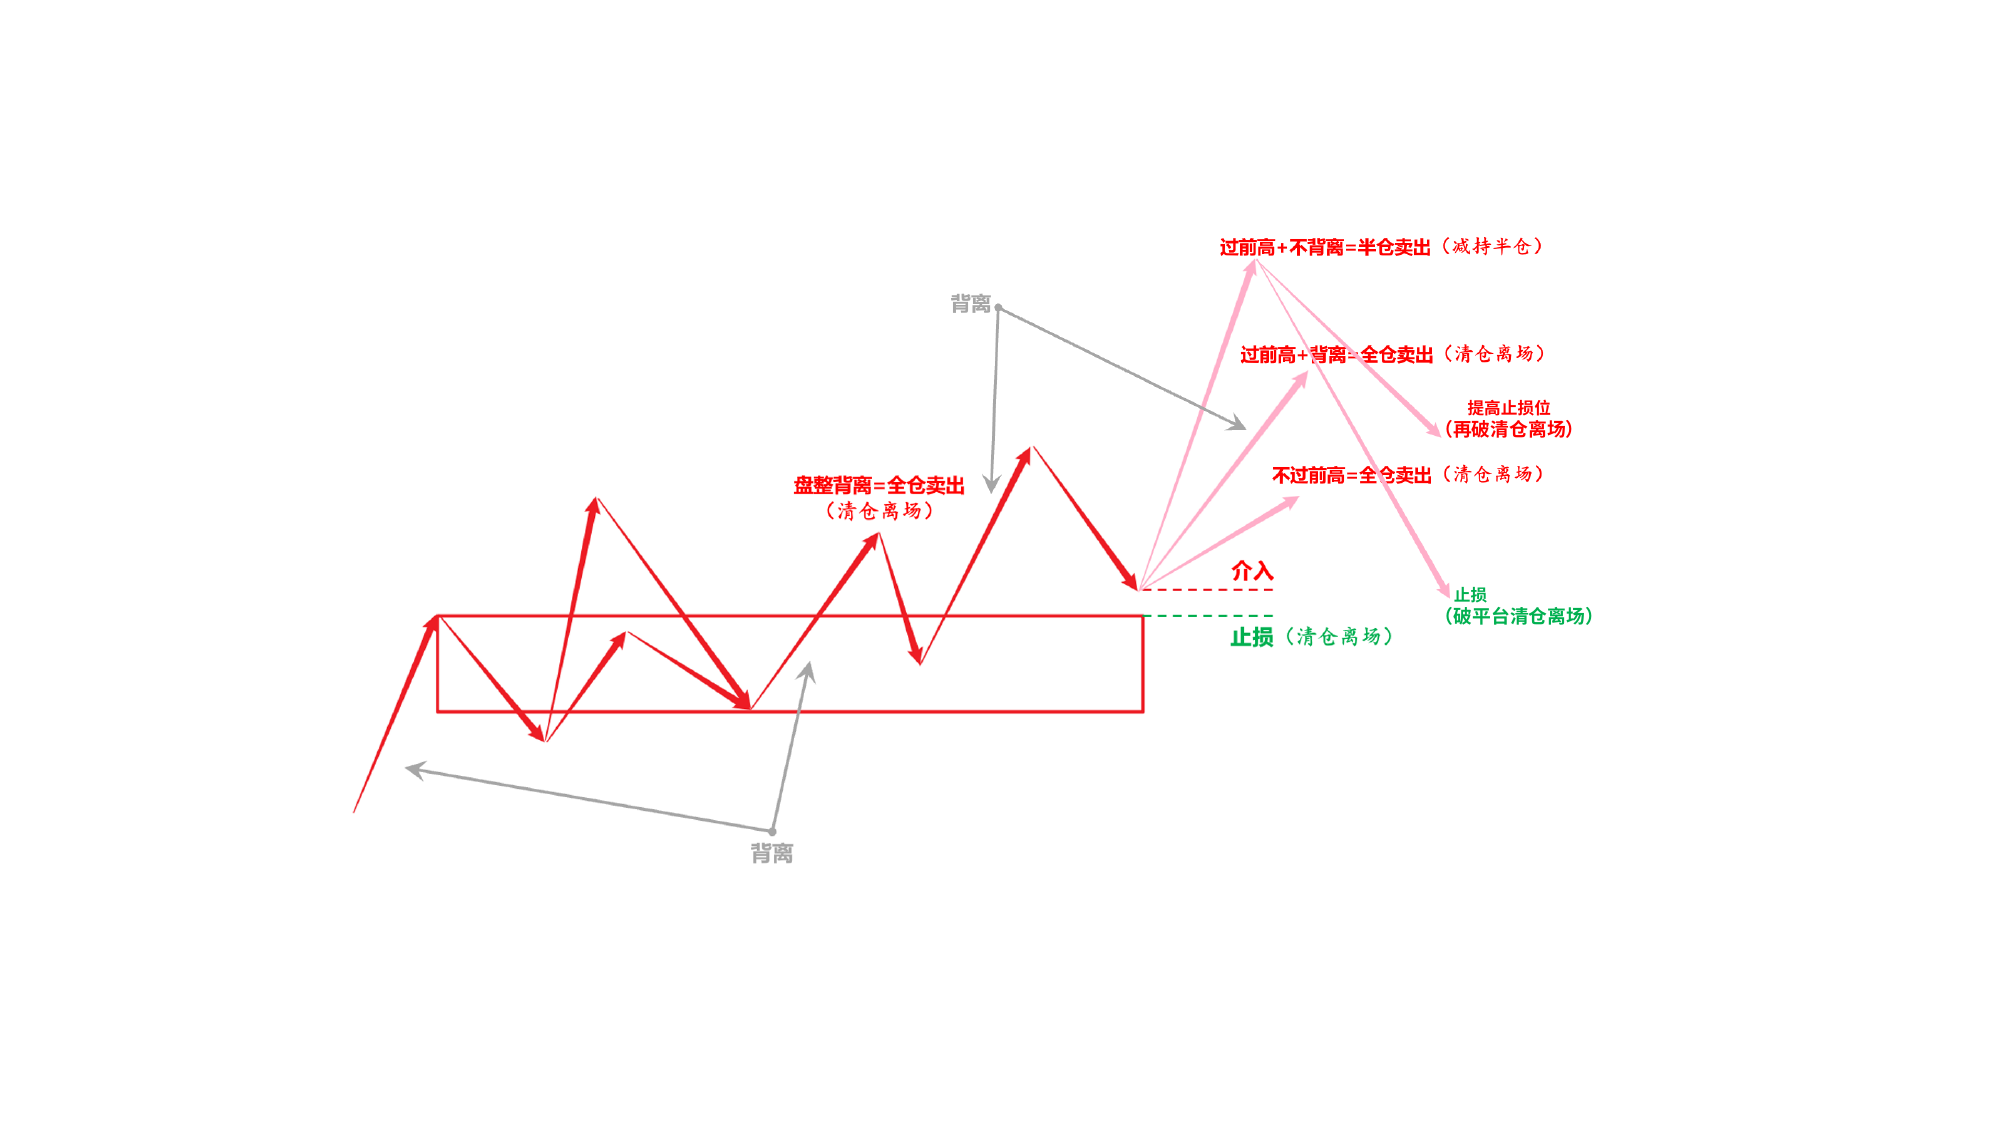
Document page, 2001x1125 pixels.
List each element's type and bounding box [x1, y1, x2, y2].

text_box [275, 139, 1725, 986]
